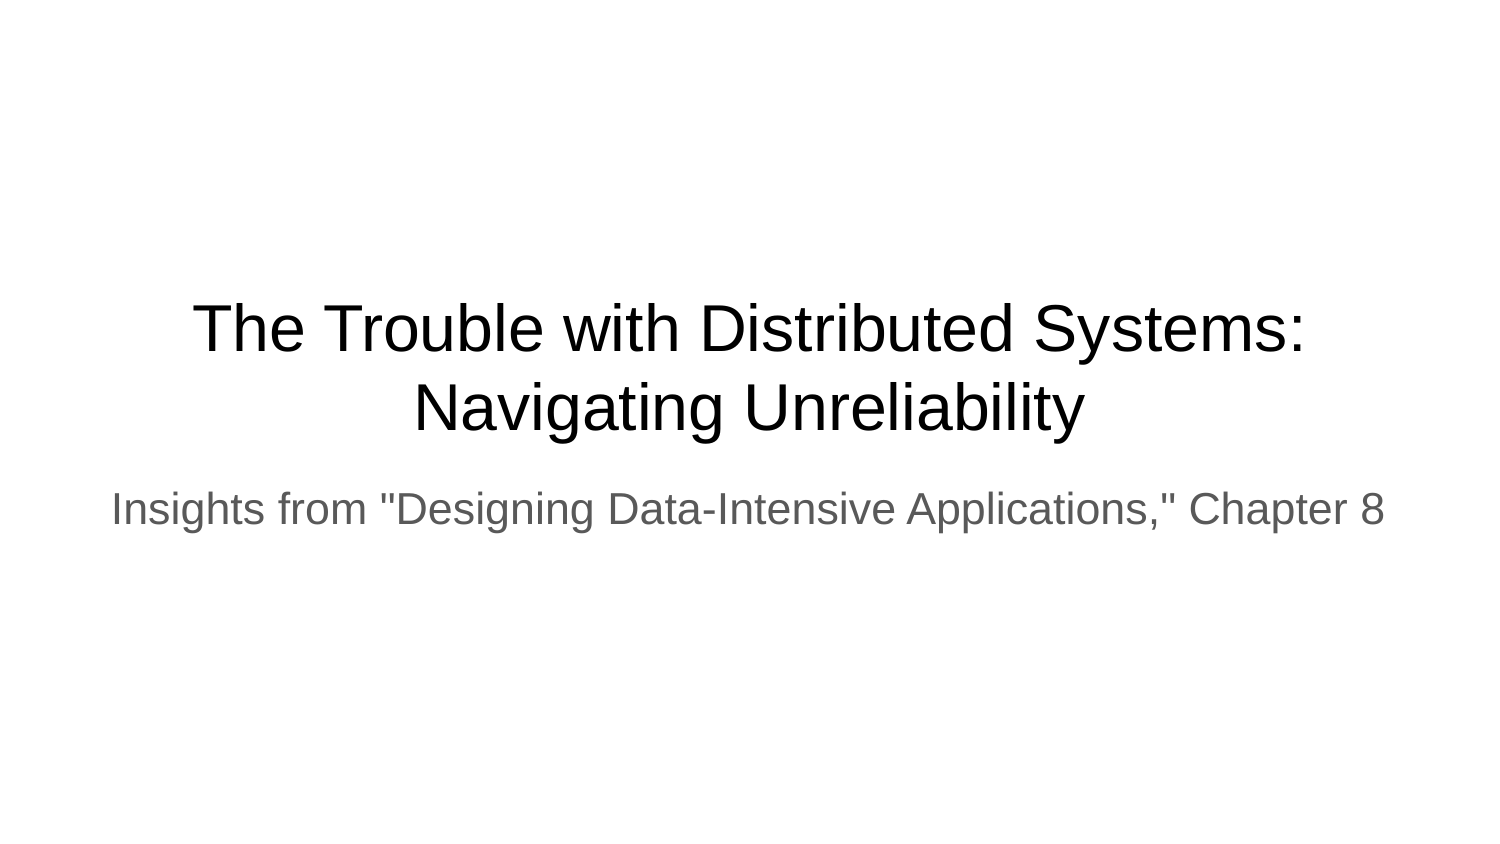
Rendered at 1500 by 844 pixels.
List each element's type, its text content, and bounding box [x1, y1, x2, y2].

title The Trouble with Distributed Systems: Navigating Unreliability [51, 122, 1449, 459]
subtitle Insights from "Designing Data-Intensive Applications," Chapter 8 [51, 464, 1449, 595]
